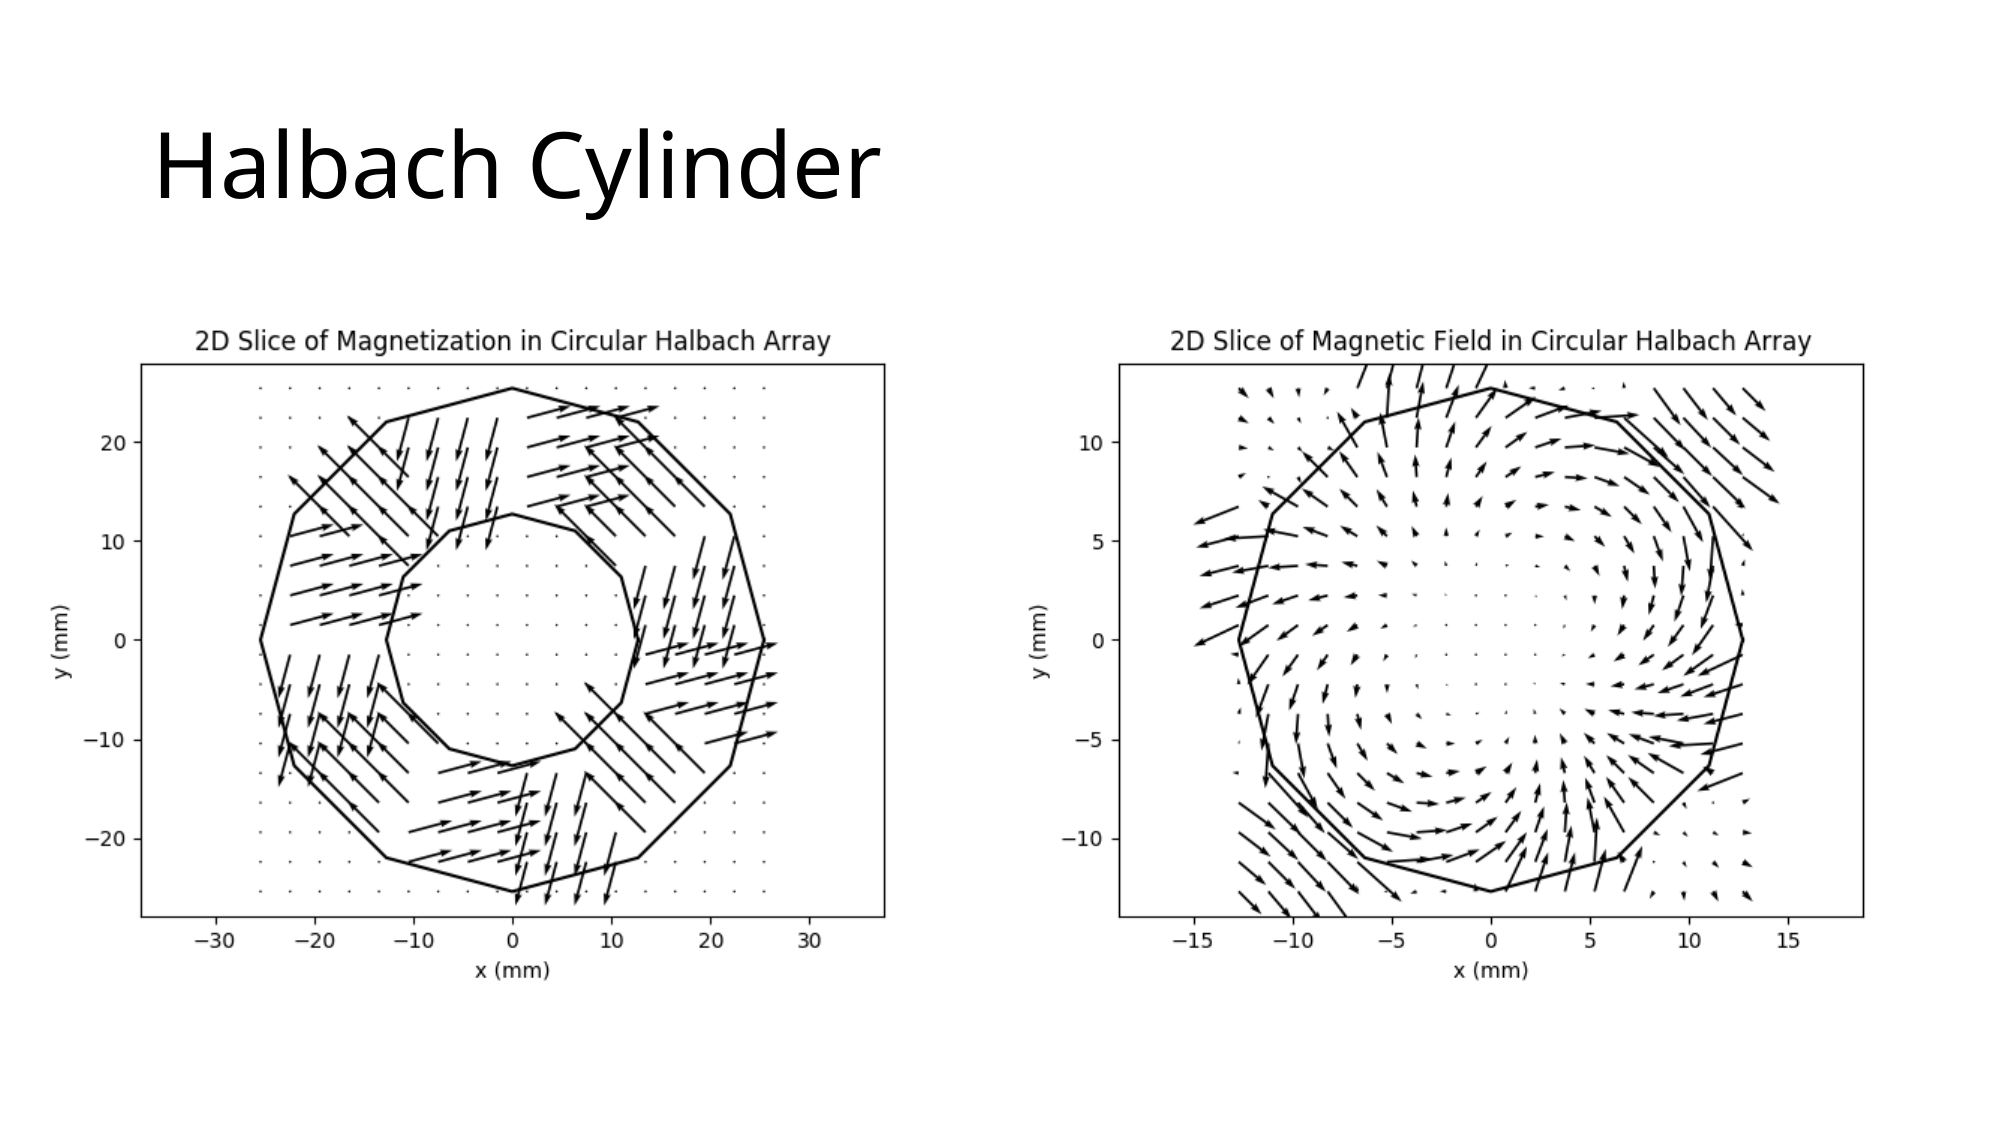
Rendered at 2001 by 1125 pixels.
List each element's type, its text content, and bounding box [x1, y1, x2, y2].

title Halbach Cylinder [137, 59, 1863, 278]
picture [999, 277, 1959, 997]
picture [21, 277, 980, 997]
